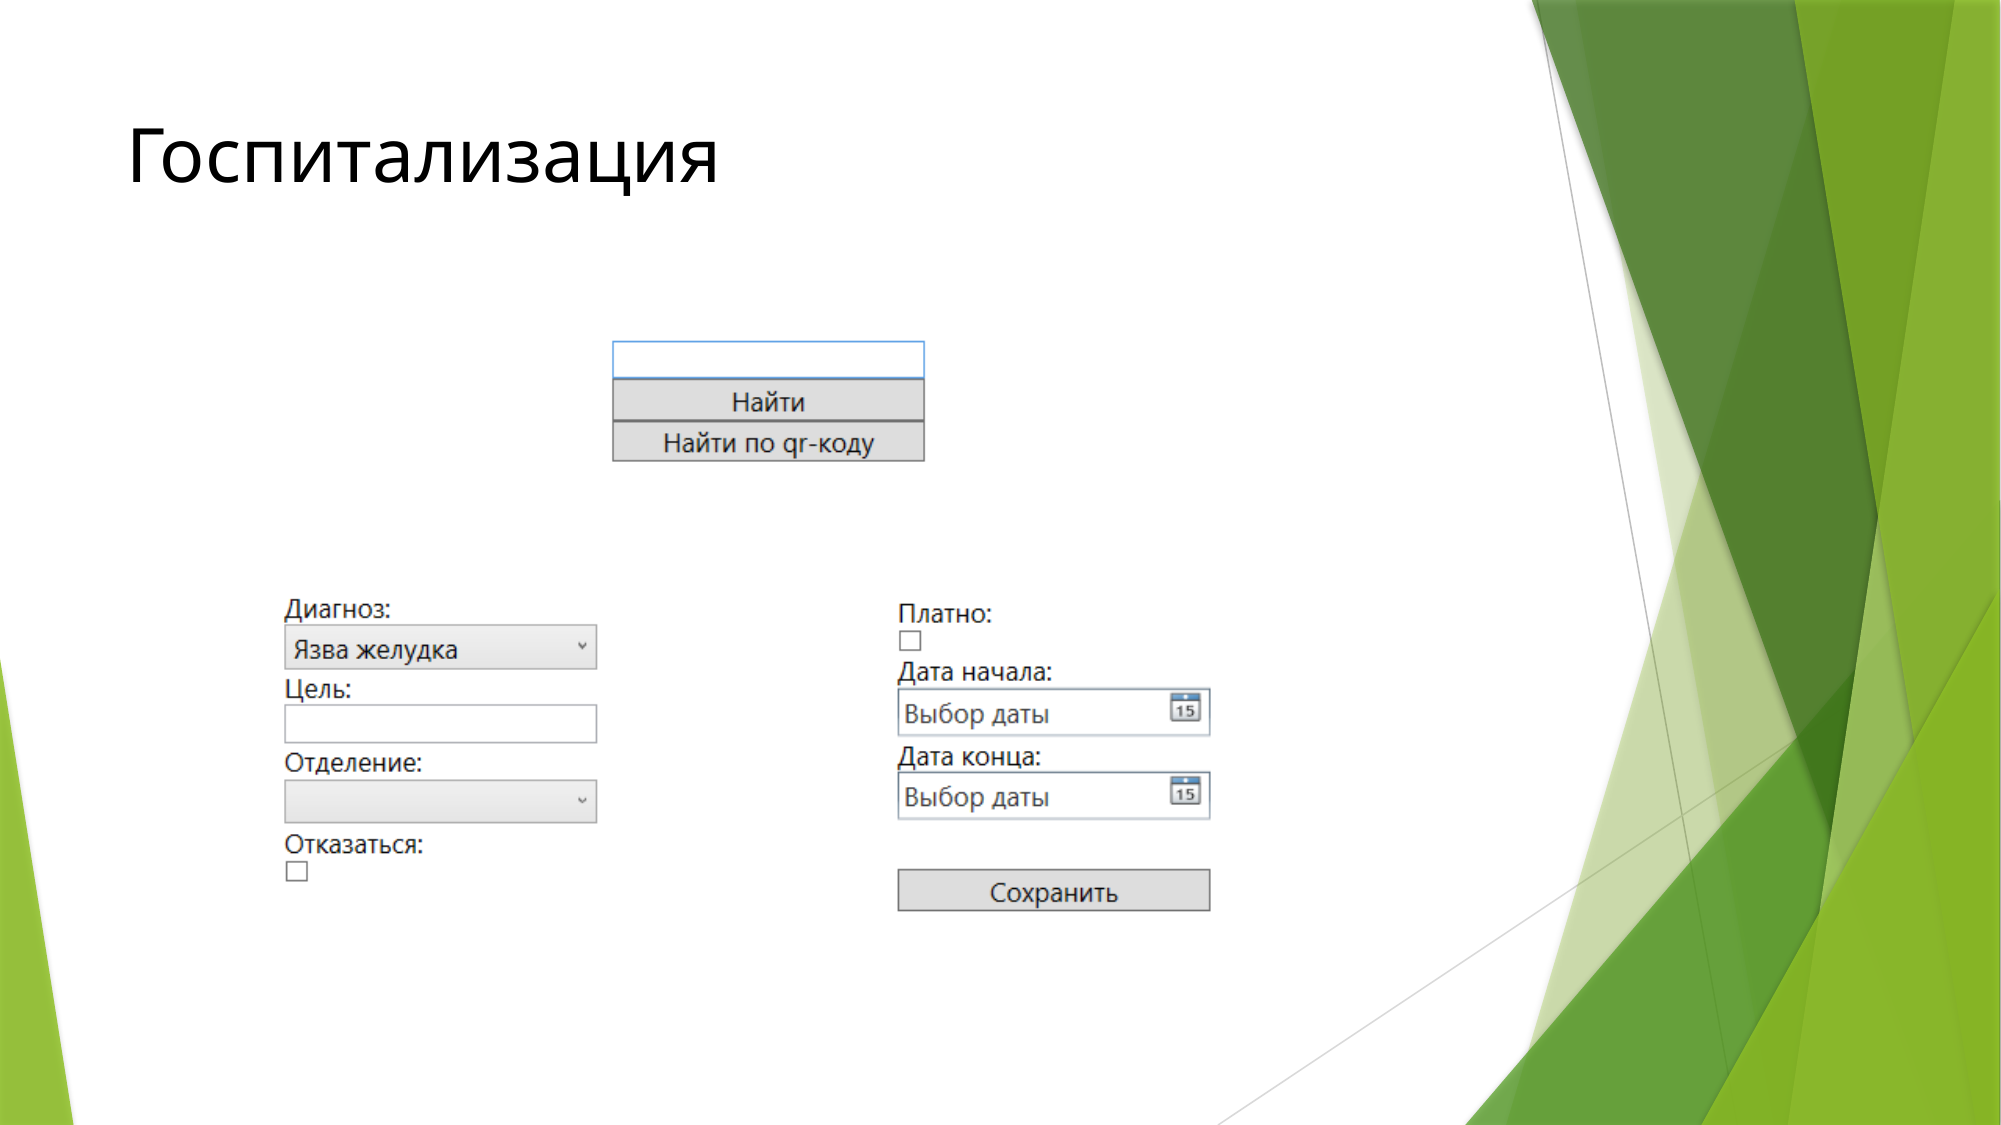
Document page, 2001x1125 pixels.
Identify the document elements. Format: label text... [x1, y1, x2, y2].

picture [258, 579, 1275, 979]
picture [574, 316, 959, 499]
title Госпитализация [111, 99, 1522, 317]
